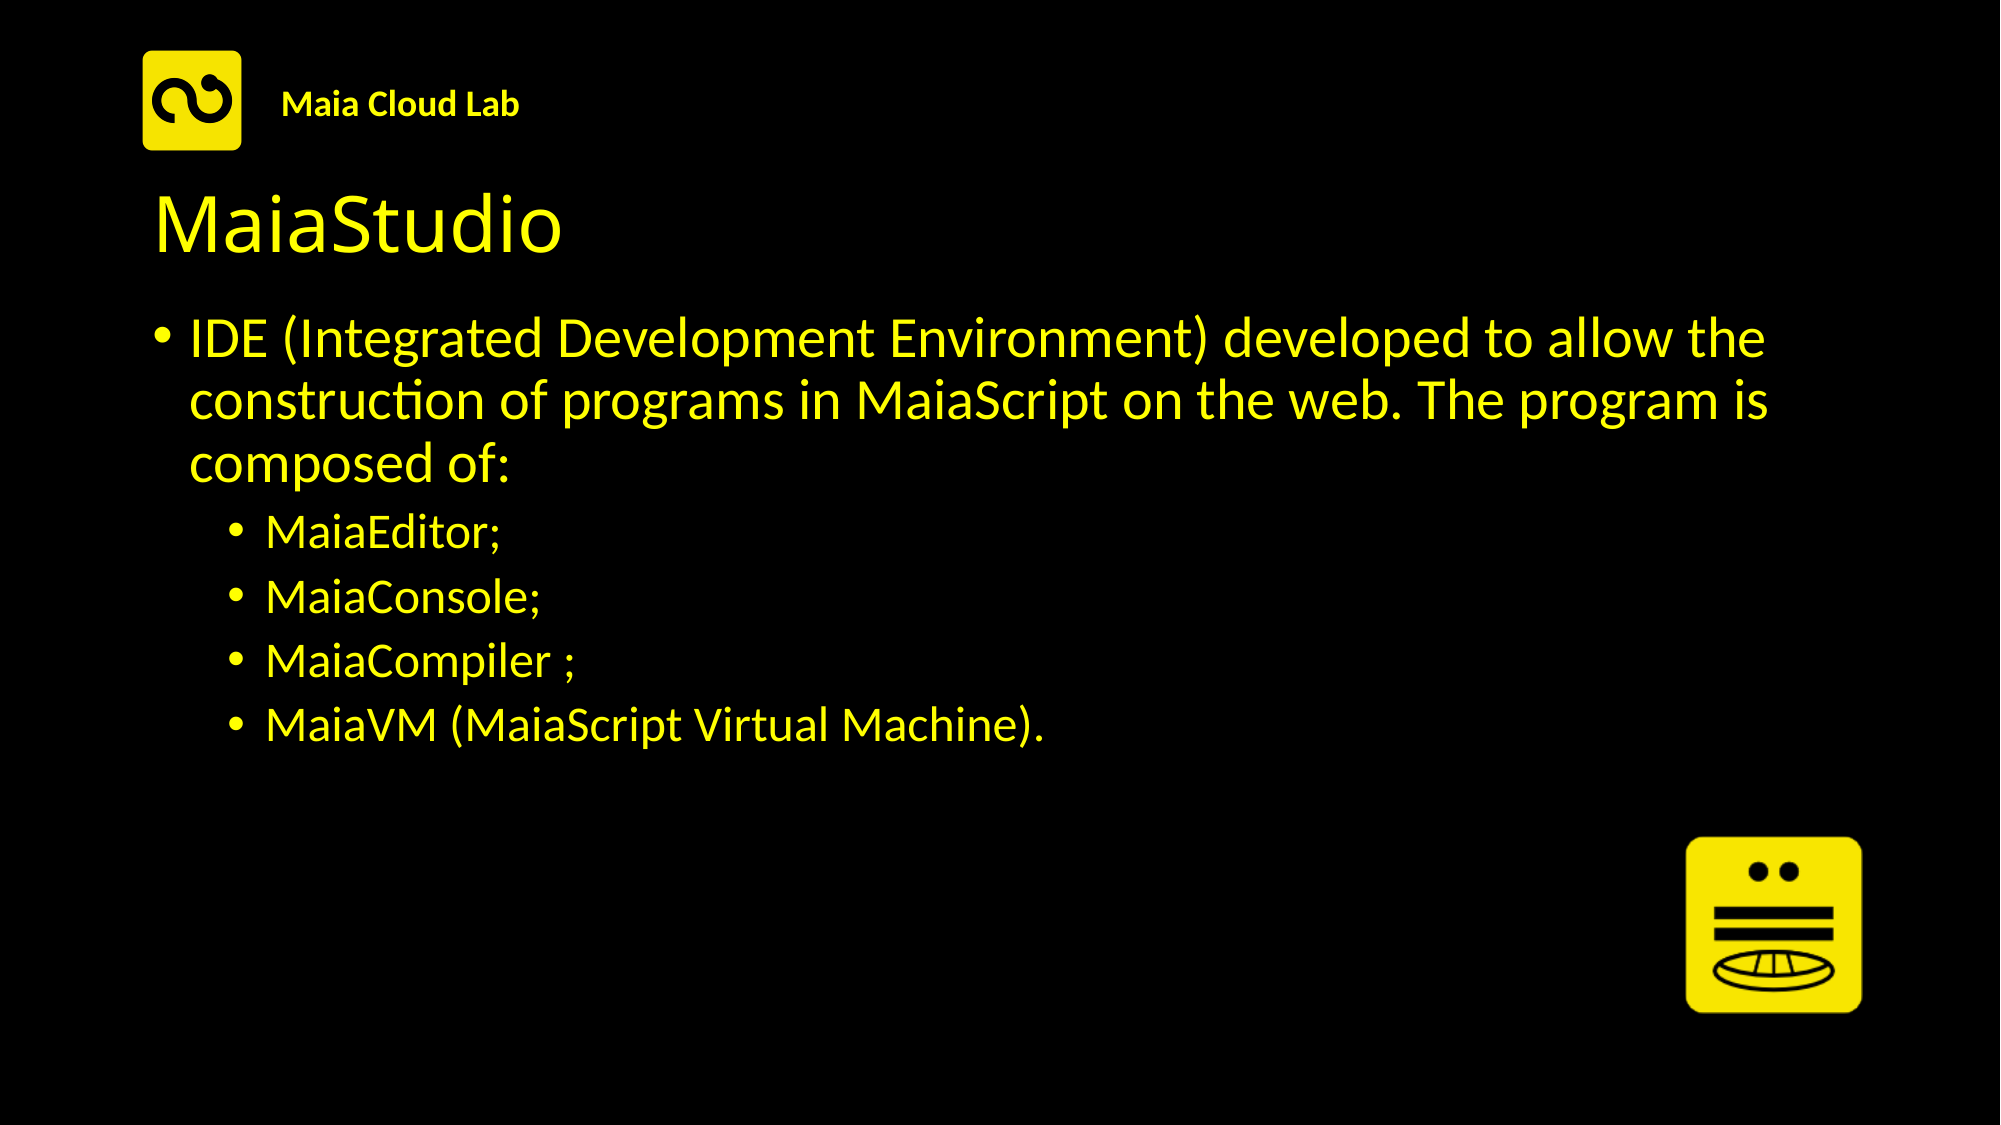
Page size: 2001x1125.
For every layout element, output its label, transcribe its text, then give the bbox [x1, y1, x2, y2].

text_box IDE (Integrated Development Environment) developed to allow the construction of programs in MaiaScript on the web. The program is composed of: MaiaEditor; MaiaConsole; MaiaCompiler ; MaiaVM (MaiaScript Virtual Machine). [137, 299, 1863, 1014]
text_box MaiaStudio [137, 177, 1863, 278]
picture [142, 50, 242, 151]
picture [1685, 835, 1863, 1014]
